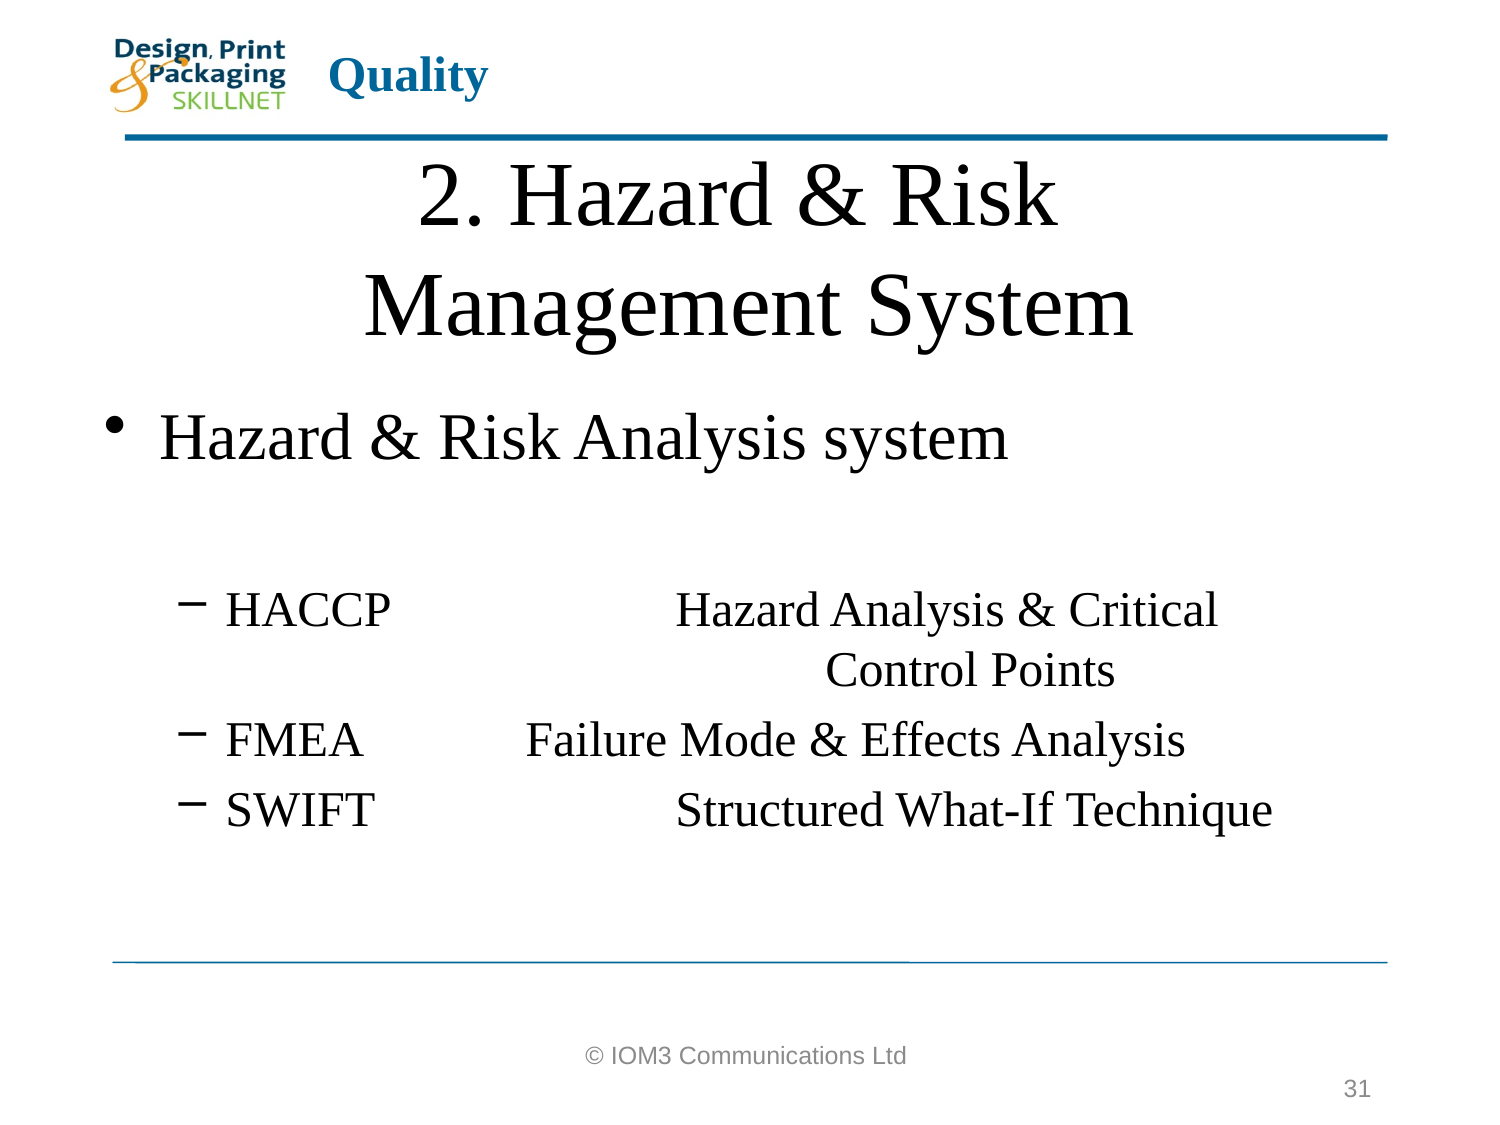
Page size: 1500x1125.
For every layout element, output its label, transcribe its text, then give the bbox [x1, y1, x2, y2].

list Hazard & Risk Analysis system HACCP Hazard Analysis & Critical Control Points FMEA Failure Mode & Effects Analysis SWIFT Structured What-If Technique [88, 385, 1412, 980]
title 2. Hazard & Risk Management System [112, 149, 1388, 338]
picture [100, 30, 295, 120]
slide_number 31 [1210, 1042, 1387, 1103]
footer © IOM3 Communications Ltd [521, 987, 972, 1122]
